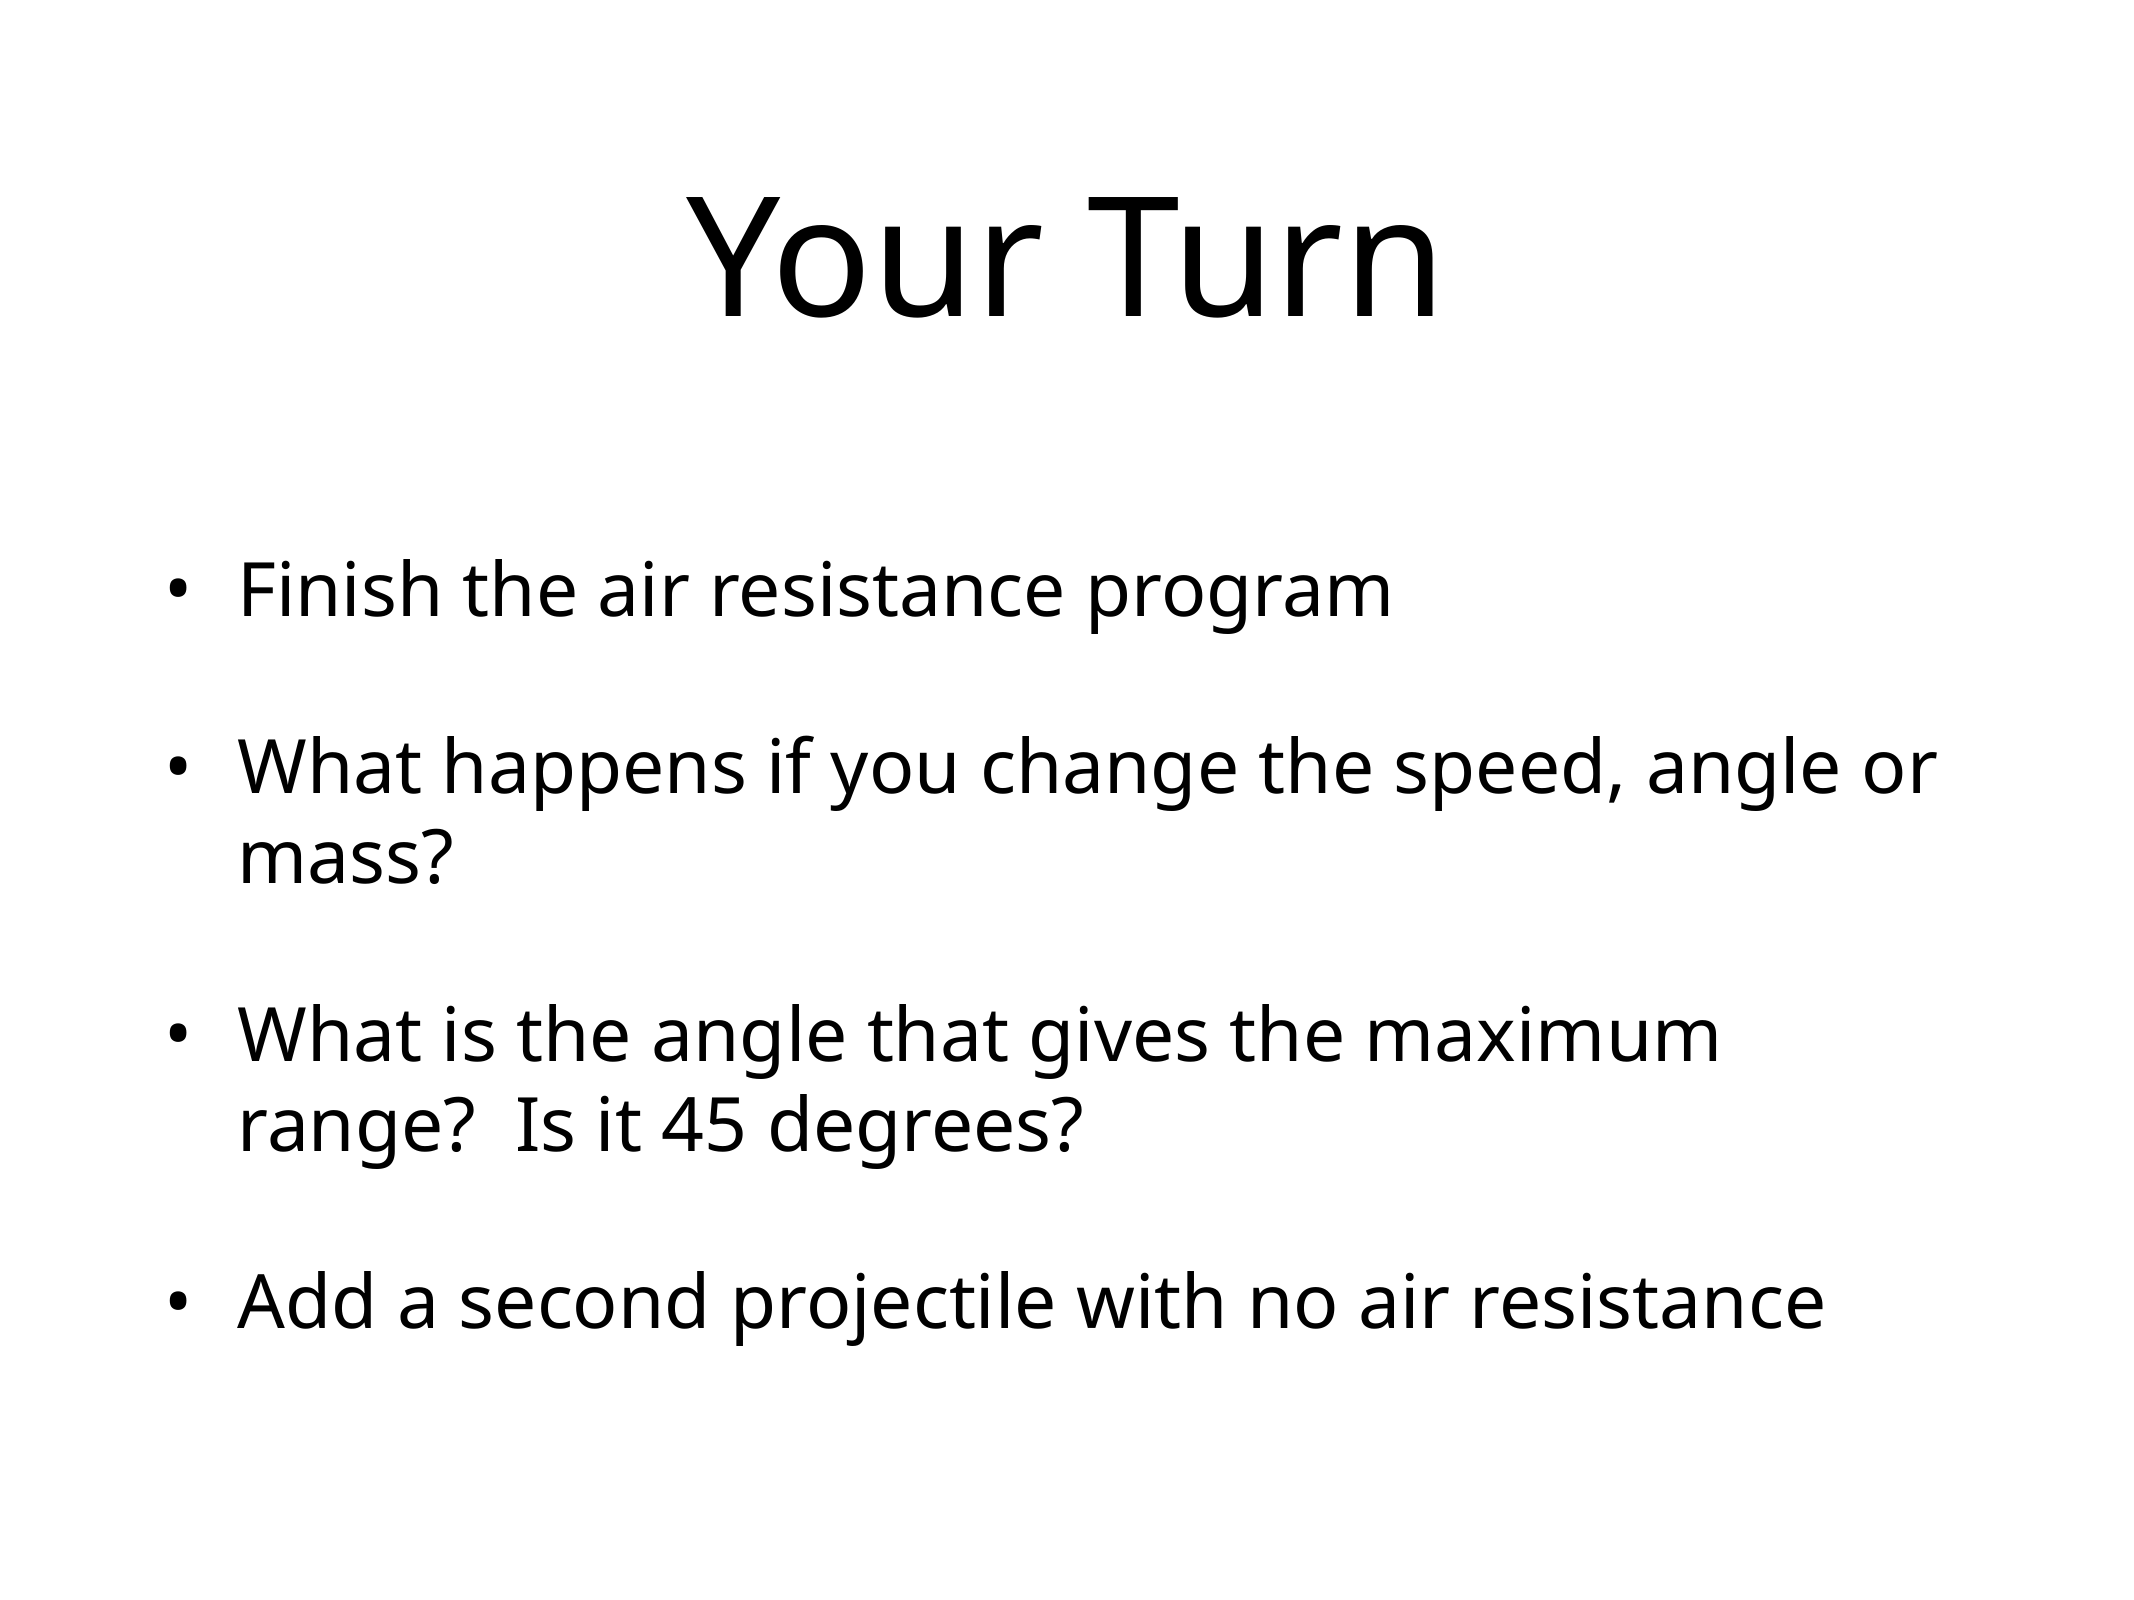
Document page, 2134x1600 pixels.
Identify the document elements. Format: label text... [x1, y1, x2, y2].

title Your Turn [156, 72, 1978, 427]
list Finish the air resistance program What happens if you change the speed, angle or mass? What is the angle that gives the maximum range? Is it 45 degrees? Add a second projectile with no air resistance [156, 427, 1978, 1459]
